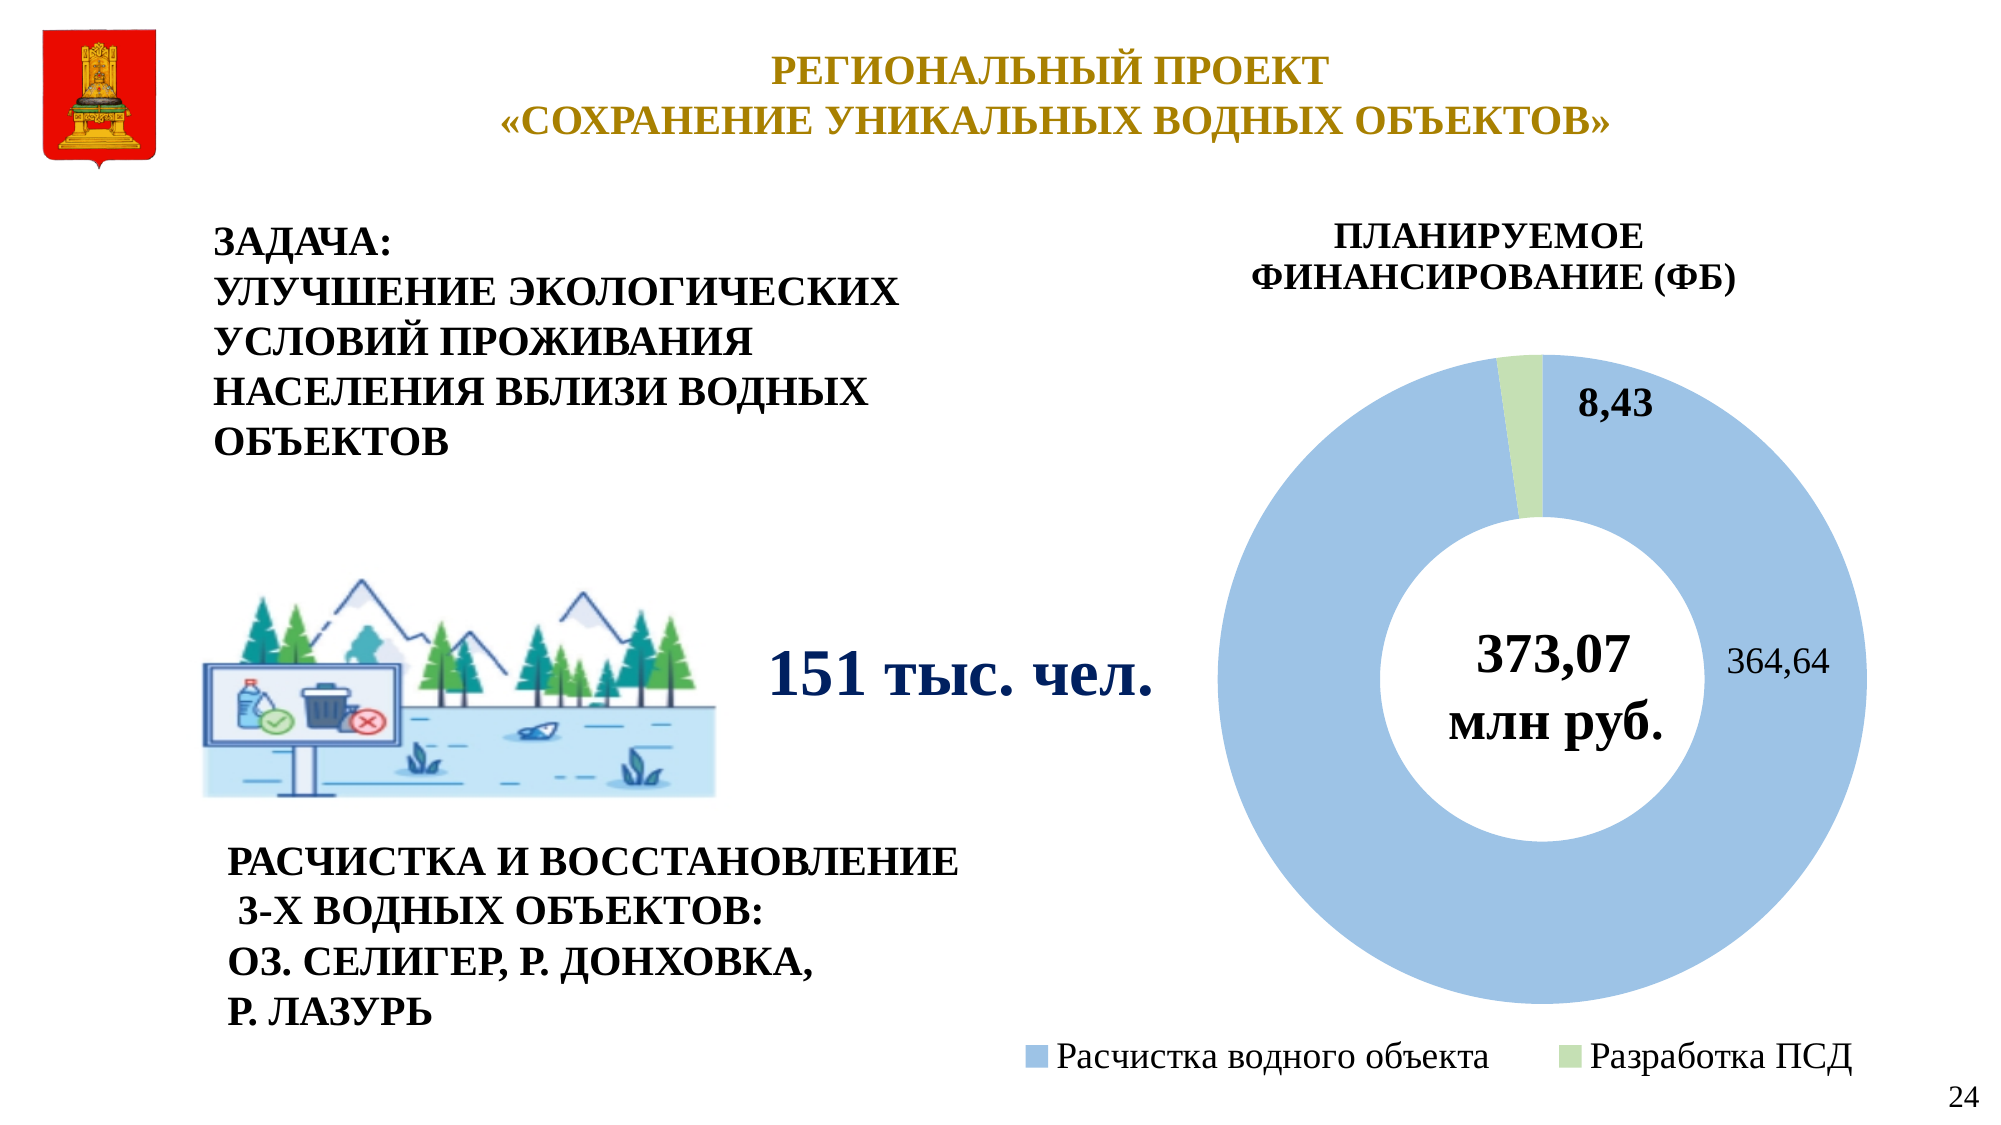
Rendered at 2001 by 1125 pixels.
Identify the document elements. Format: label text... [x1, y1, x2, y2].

slide_number 24 [1928, 1065, 2000, 1125]
text_box РАСЧИСТКА И ВОССТАНОВЛЕНИЕ 3-Х ВОДНЫХ ОБЪЕКТОВ: ОЗ. СЕЛИГЕР, Р. ДОНХОВКА, Р. ЛАЗУРЬ [216, 827, 969, 1039]
text_box РЕГИОНАЛЬНЫЙ ПРОЕКТ «СОХРАНЕНИЕ УНИКАЛЬНЫХ ВОДНЫХ ОБЪЕКТОВ» [199, 35, 1913, 151]
chart [969, 208, 1987, 1108]
text_box 151 тыс. чел. [756, 622, 969, 714]
picture [39, 22, 164, 177]
text_box ЗАДАЧА: УЛУЧШЕНИЕ ЭКОЛОГИЧЕСКИХ УСЛОВИЙ ПРОЖИВАНИЯ НАСЕЛЕНИЯ ВБЛИЗИ ВОДНЫХ ОБЪЕКТОВ [202, 208, 969, 470]
picture [157, 552, 735, 812]
